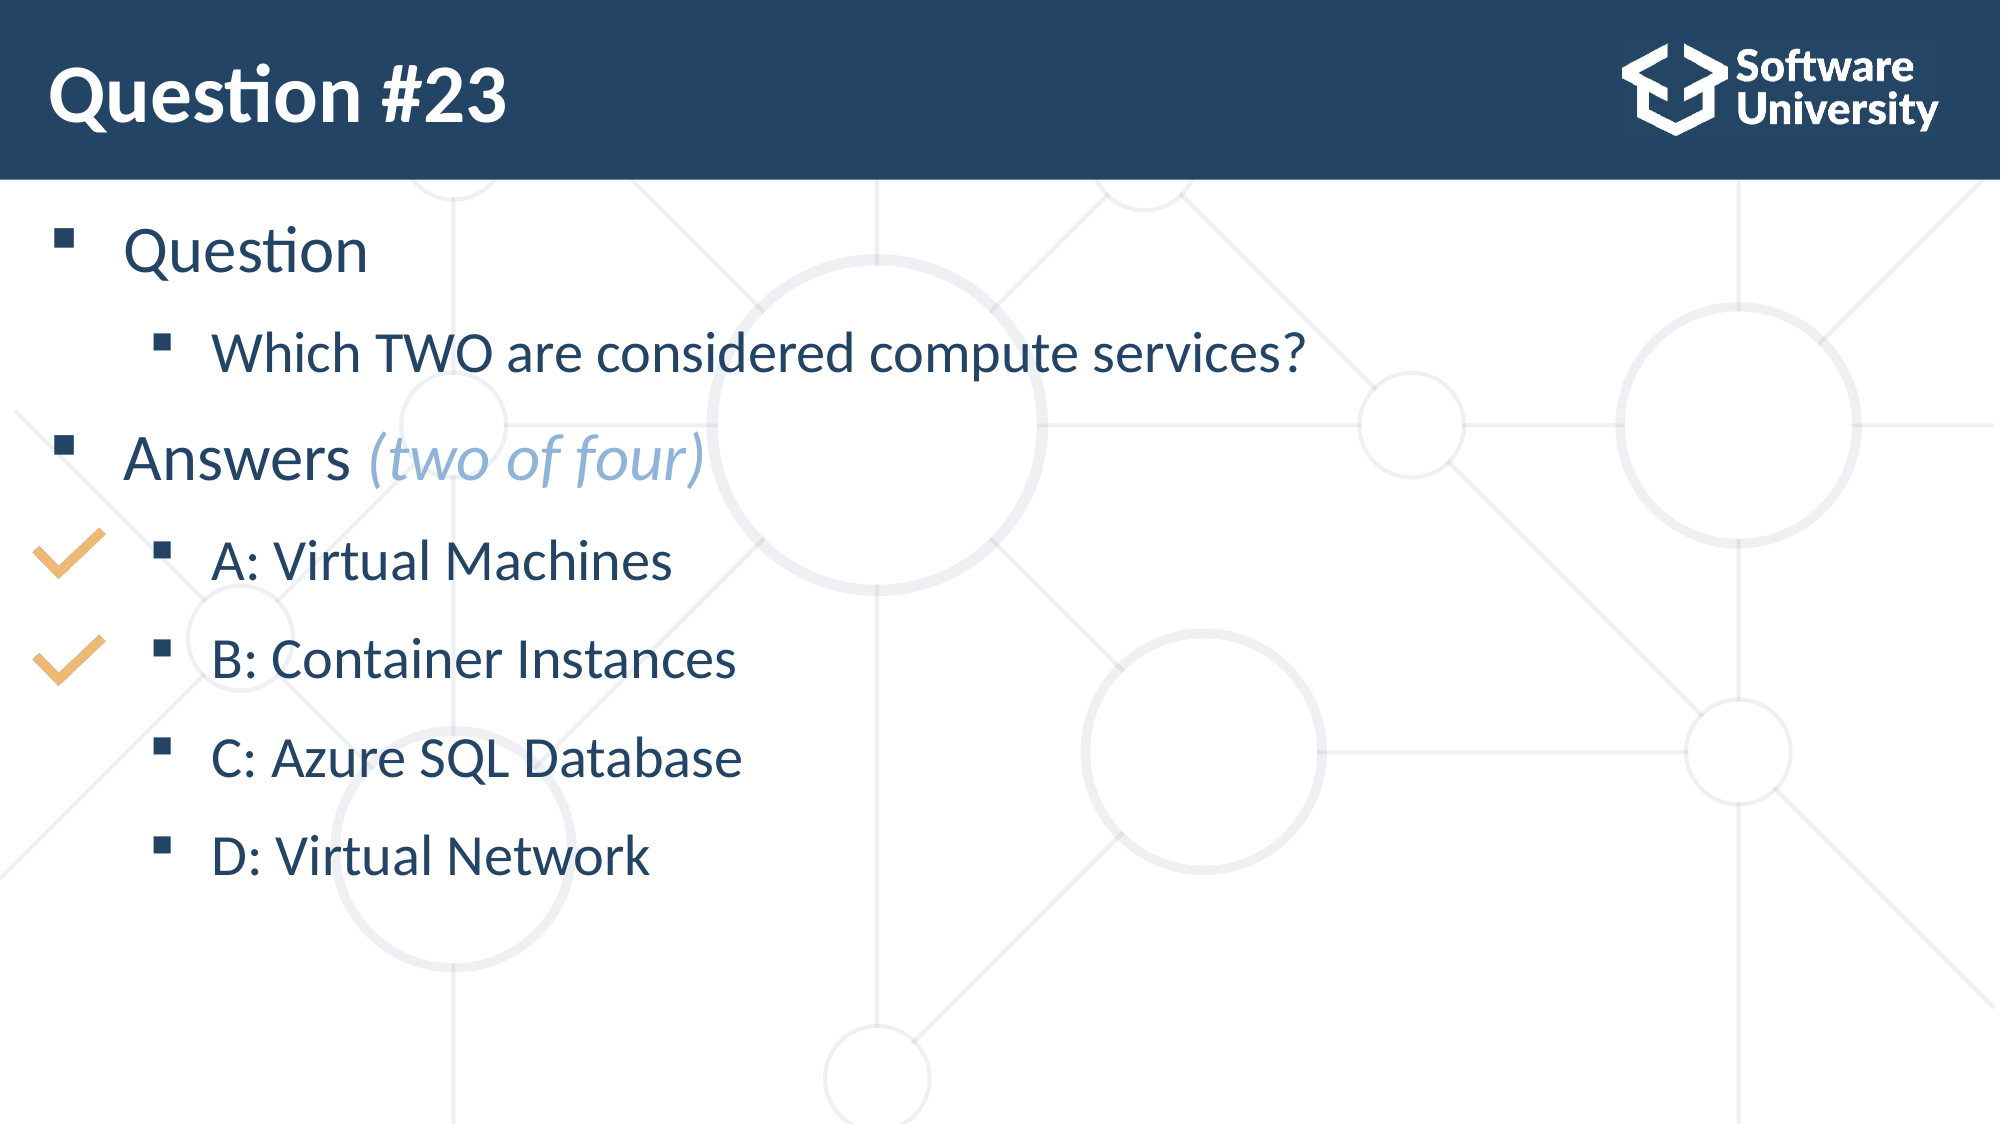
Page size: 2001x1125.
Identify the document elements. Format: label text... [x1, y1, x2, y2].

picture [1622, 43, 1939, 136]
picture [30, 515, 107, 591]
list Question Which TWO are considered compute services? Answers (two of four) A: Virtual Machines B: Container Instances C: Azure SQL Database D: Virtual Network [31, 196, 1970, 1050]
title Question #23 [31, 16, 1591, 162]
picture [30, 622, 107, 698]
